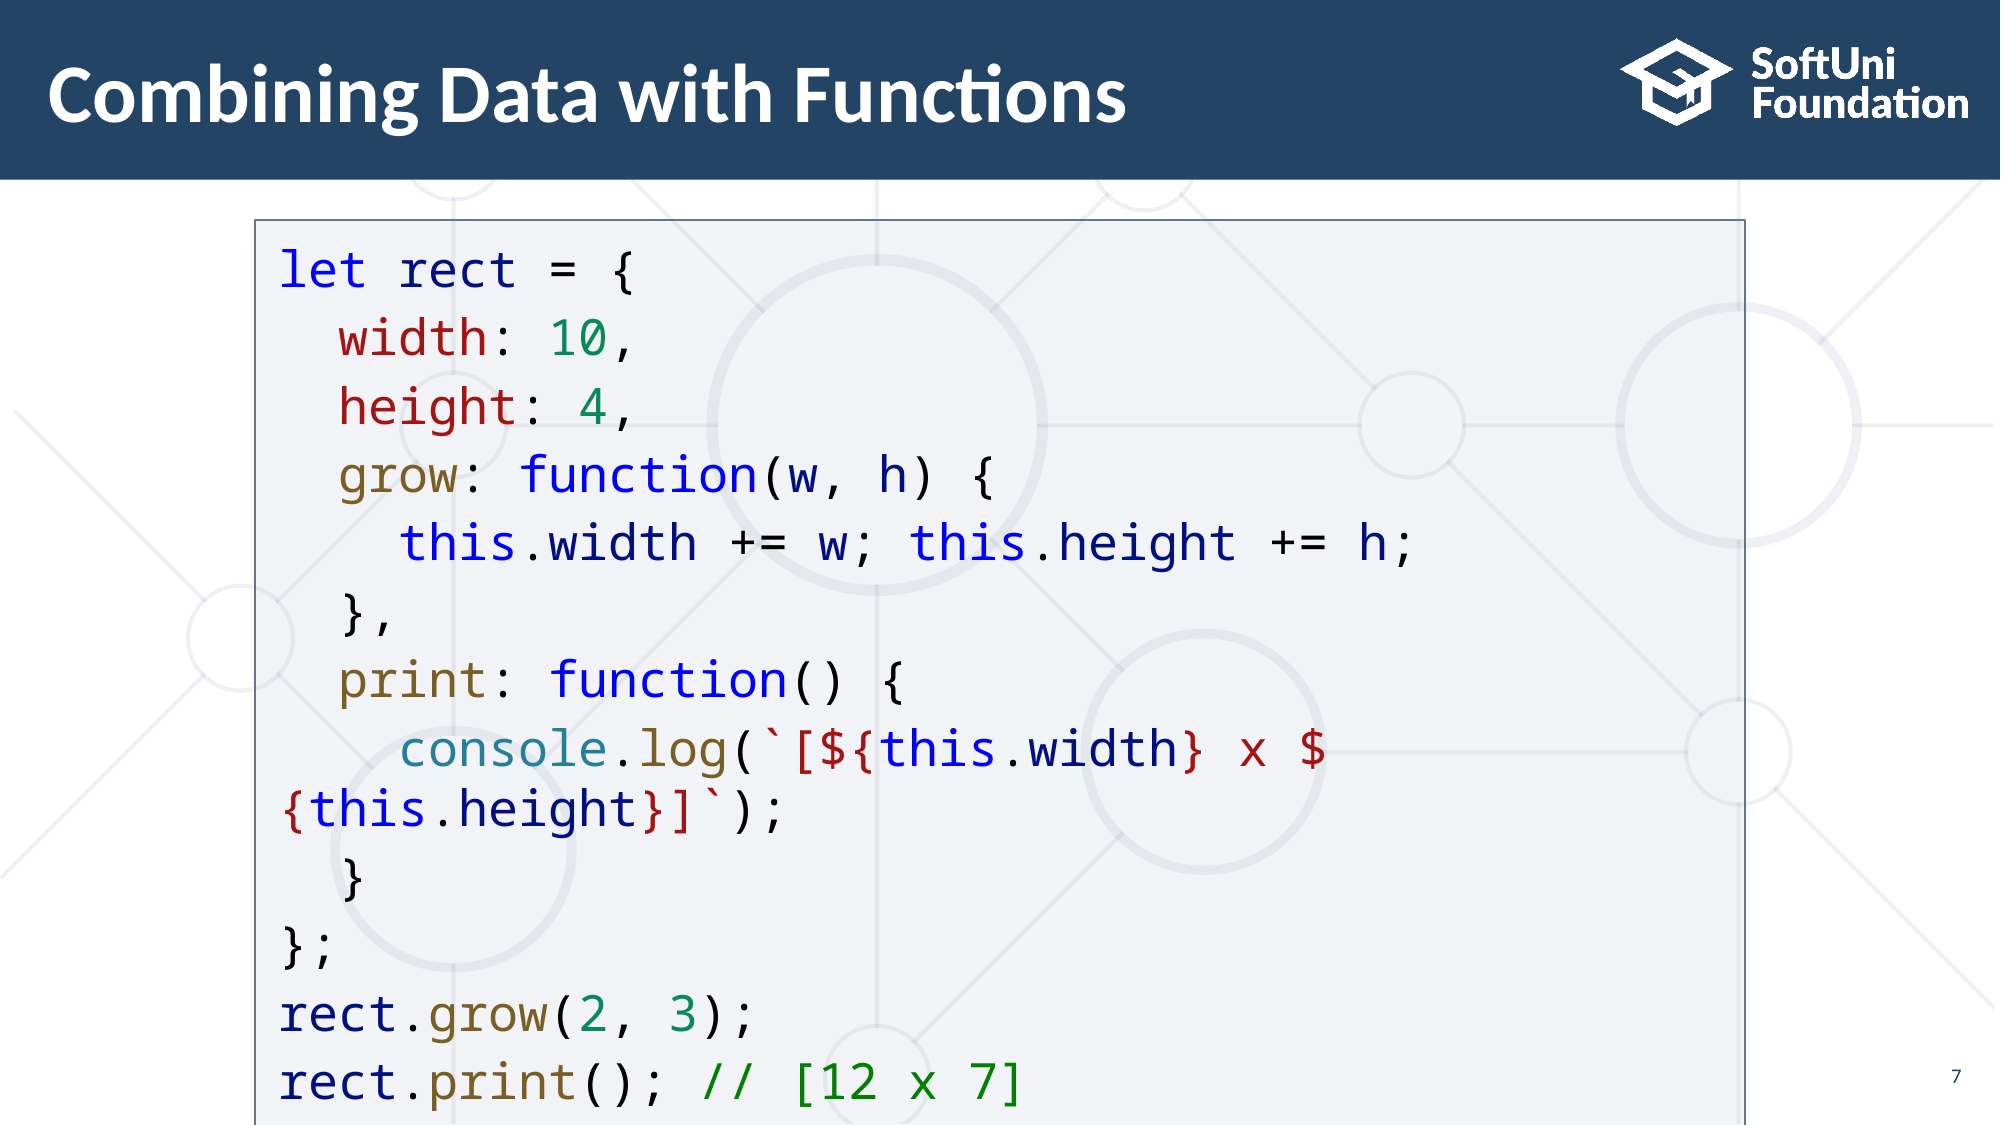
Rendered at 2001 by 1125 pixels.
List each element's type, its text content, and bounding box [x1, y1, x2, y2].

title Combining Data with Functions [31, 16, 1591, 162]
slide_number 7 [1897, 1049, 1968, 1101]
picture [1619, 38, 1968, 126]
text_box let rect = { width: 10, height: 4, grow: function(w, h) { this.width += w; this.height += h; }, print: function() { console.log(`[${this.width} x ${this.height}]`); } }; rect.grow(2, 3); rect.print(); // [12 x 7] [255, 219, 1745, 1125]
